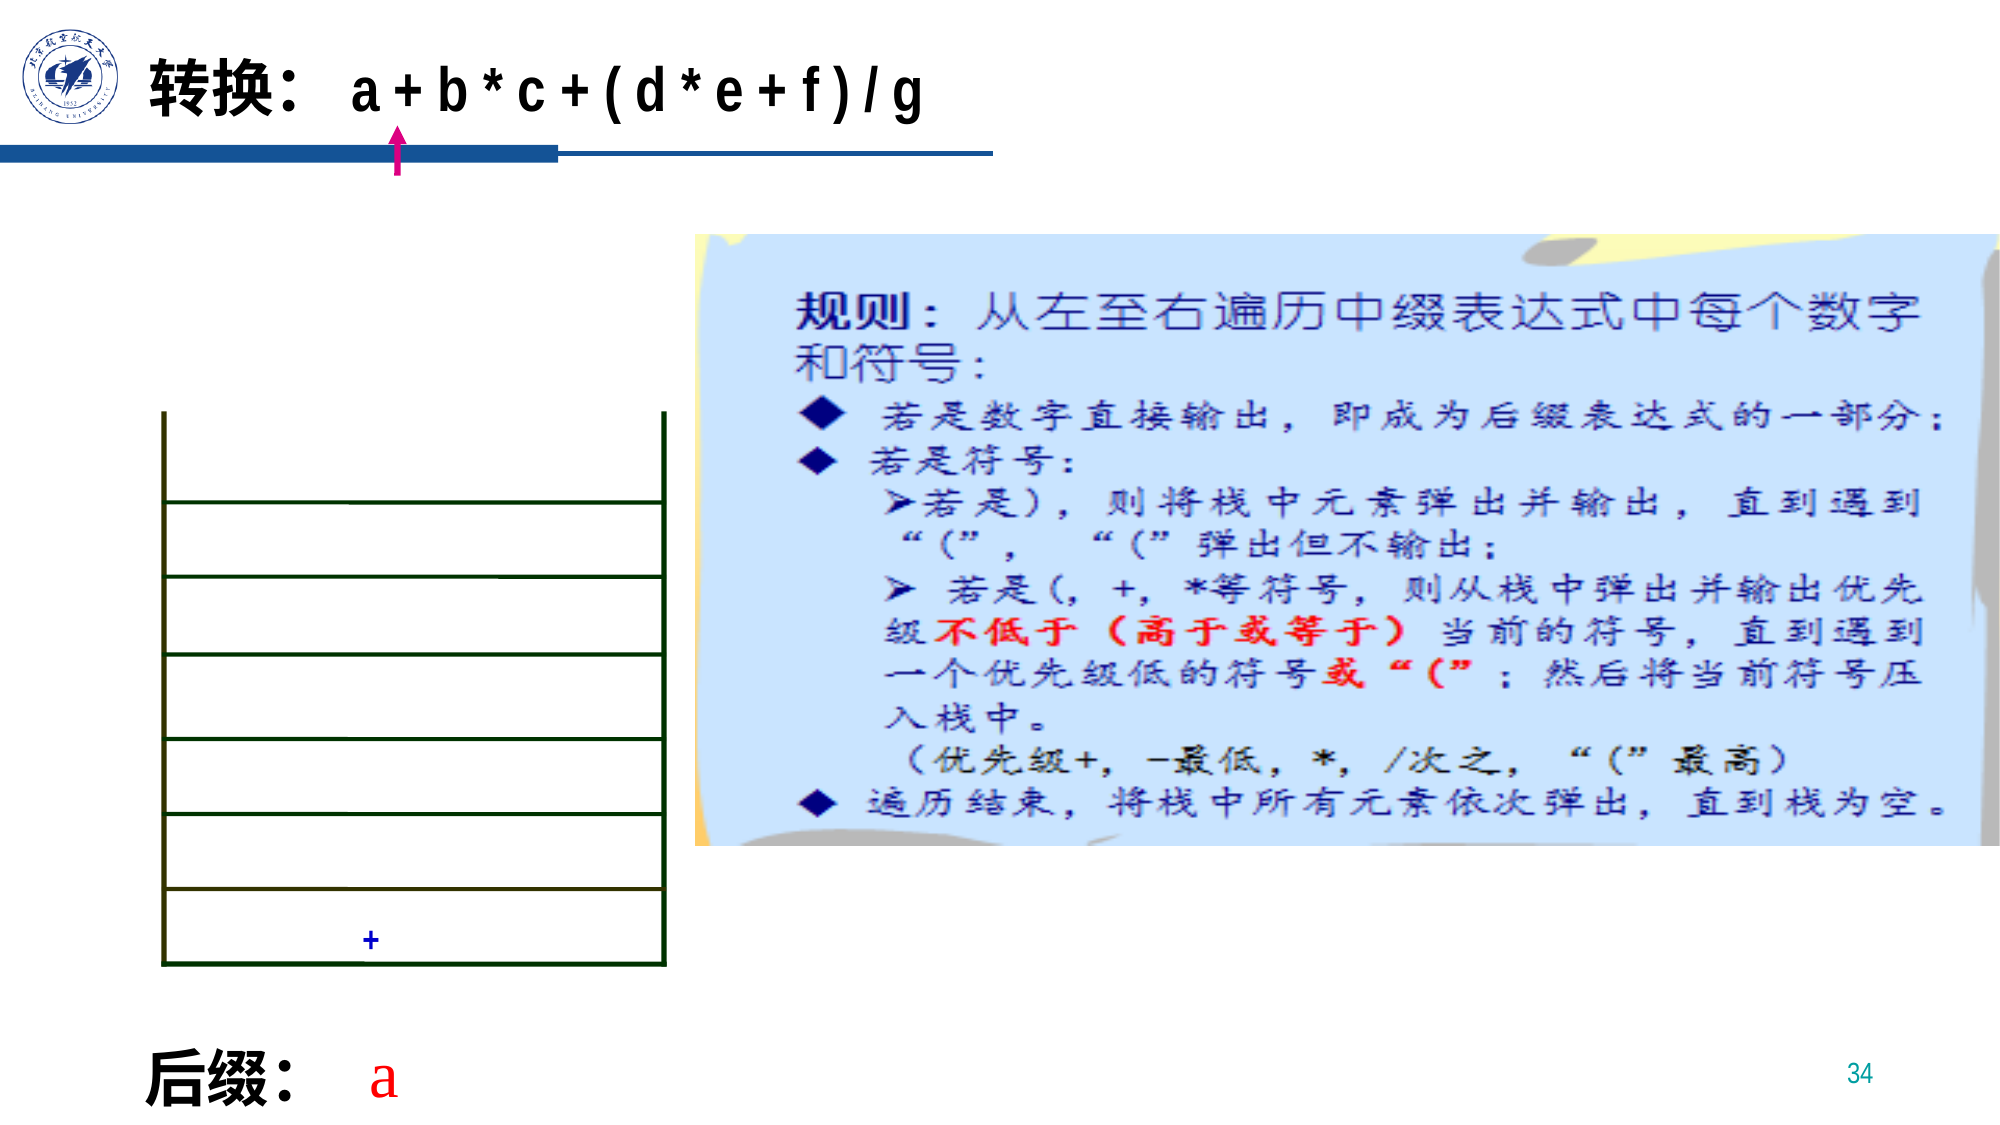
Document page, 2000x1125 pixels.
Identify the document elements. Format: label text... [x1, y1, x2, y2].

text_box + [347, 872, 395, 968]
text_box [391, 125, 404, 173]
title 转换：a + b * c + ( d * e + f ) / g [133, 0, 1934, 188]
picture [16, 23, 124, 130]
picture [695, 234, 2000, 847]
text_box 后缀： [129, 989, 1929, 1125]
text_box a [354, 1023, 414, 1118]
